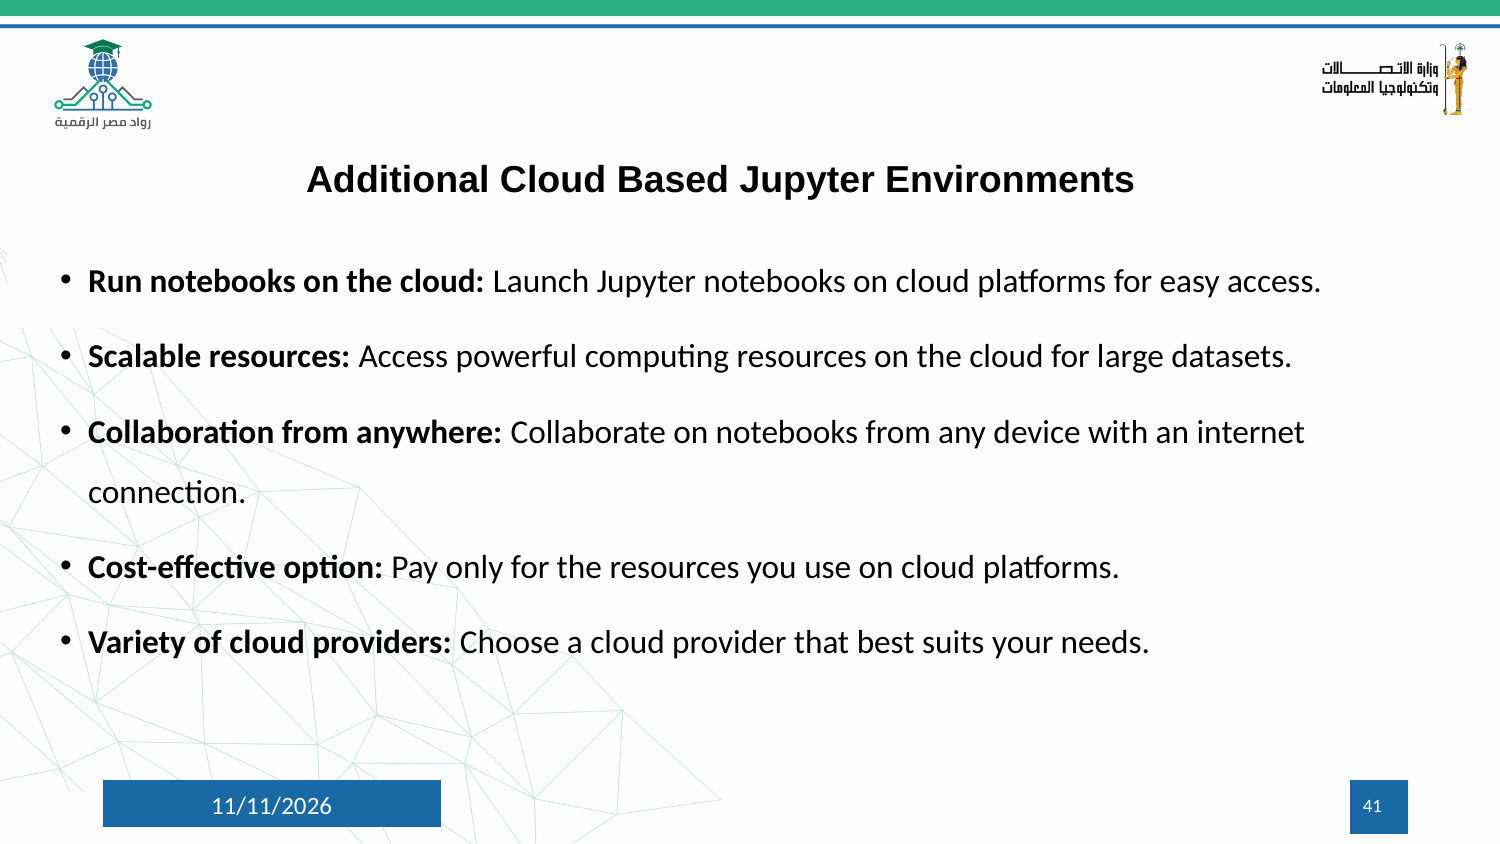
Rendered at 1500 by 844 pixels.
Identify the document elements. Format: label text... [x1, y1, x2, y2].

footer [477, 782, 1004, 827]
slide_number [103, 782, 441, 827]
picture [0, 0, 1500, 844]
slide_number 41 [1059, 782, 1397, 827]
text_box Additional Cloud Based Jupyter Environments [259, 148, 1183, 208]
list Run notebooks on the cloud: Launch Jupyter notebooks on cloud platforms for easy access. Scalable resources: Access powerful computing resources on the cloud for large datasets. Collaboration from anywhere: Collaborate on notebooks from any device with an internet connection. Cost-effective option: Pay only for the resources you use on cloud platforms. Variety of cloud providers: Choose a cloud provider that best suits your needs. [45, 231, 1456, 760]
